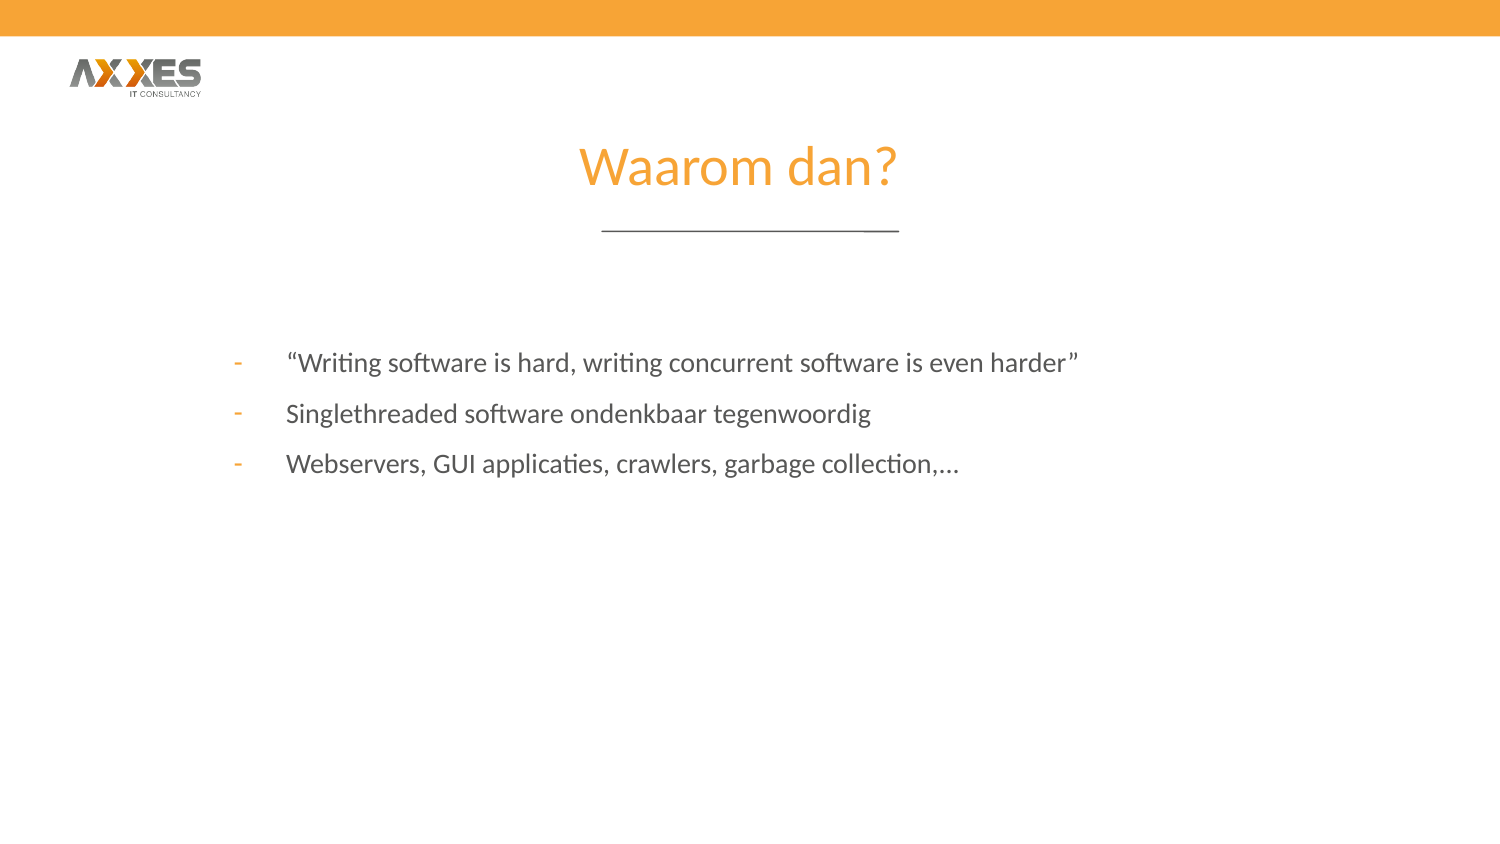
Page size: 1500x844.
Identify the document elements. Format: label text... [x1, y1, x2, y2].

text_box “Writing software is hard, writing concurrent software is even harder” Singlethreaded software ondenkbaar tegenwoordig Webservers, GUI applicaties, crawlers, garbage collection,... [196, 320, 1283, 741]
text_box Waarom dan? [200, 119, 1279, 207]
picture [69, 59, 201, 97]
